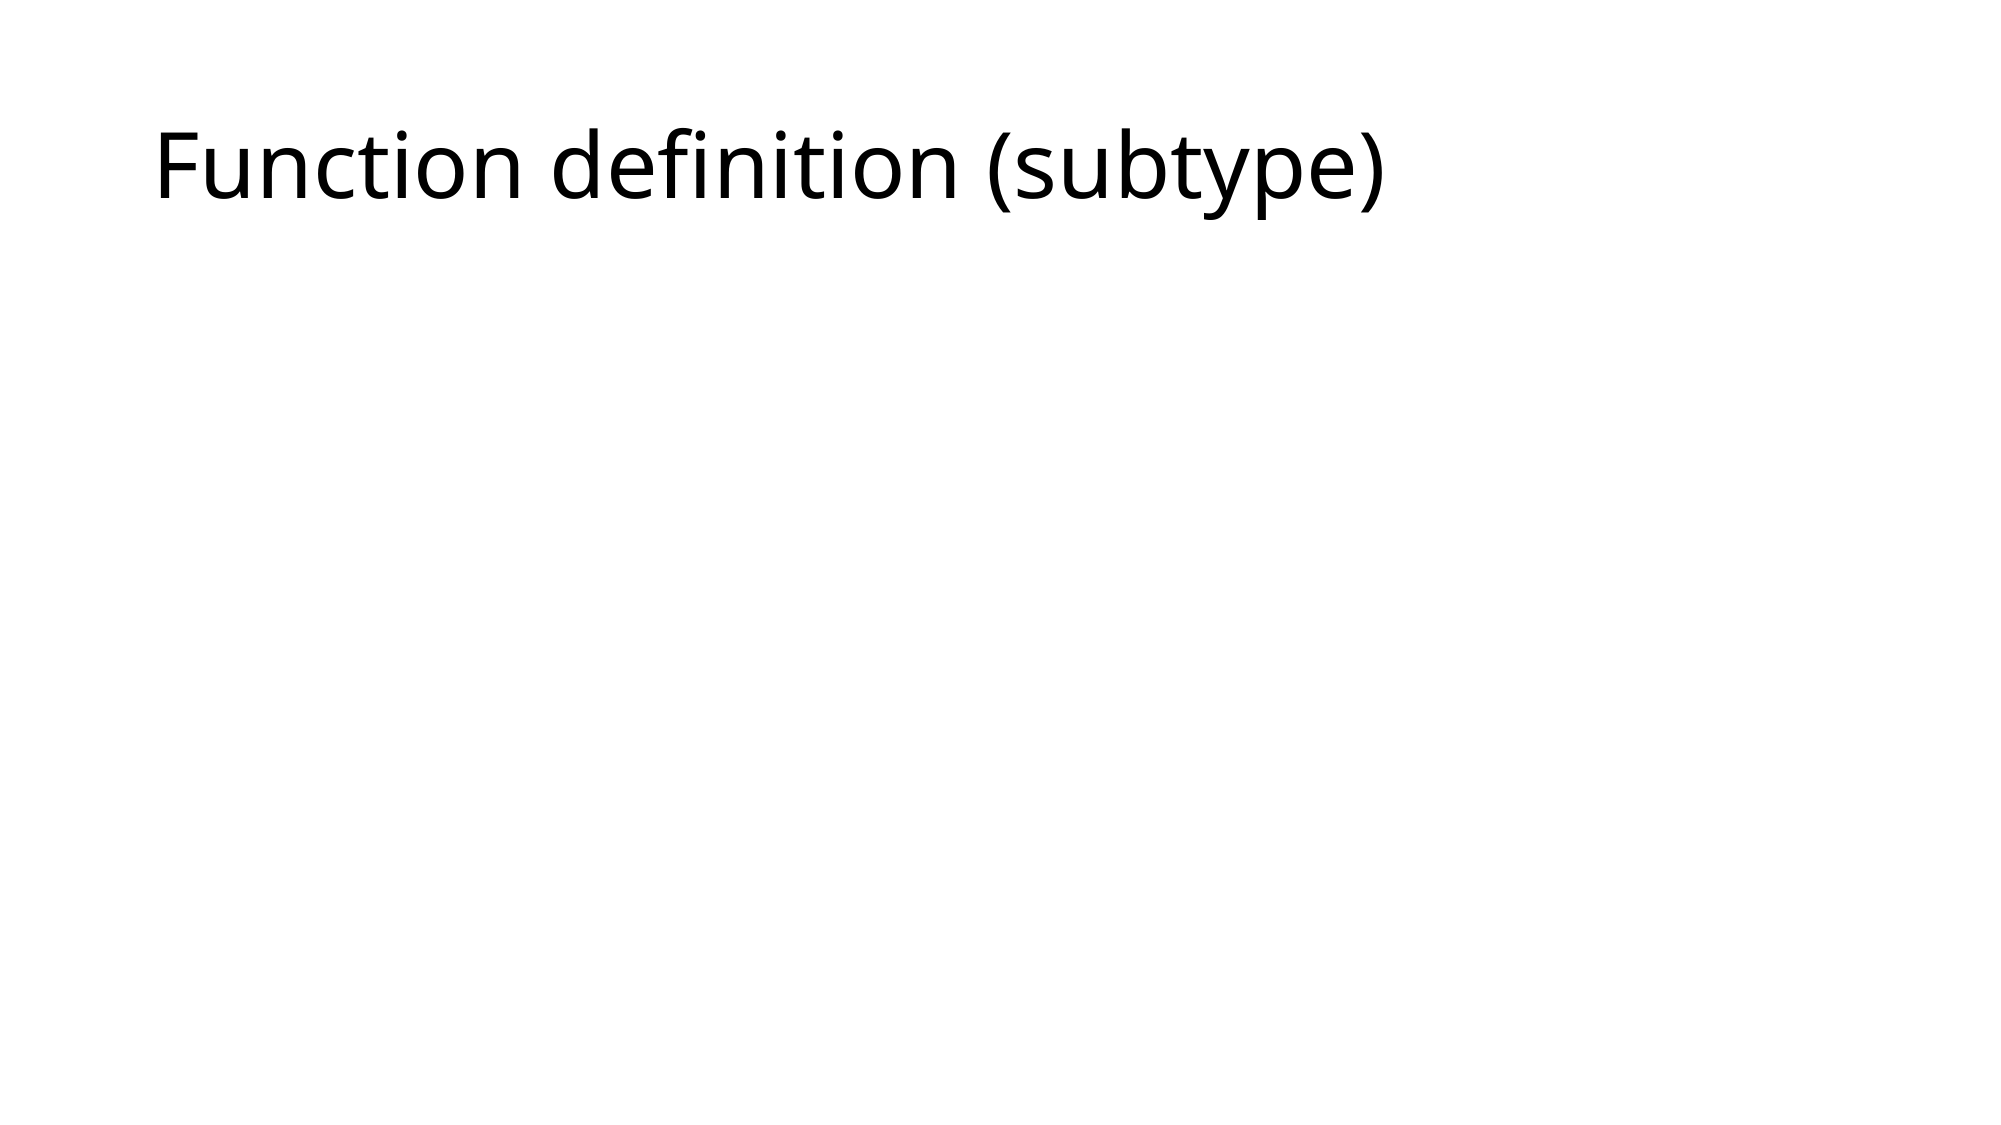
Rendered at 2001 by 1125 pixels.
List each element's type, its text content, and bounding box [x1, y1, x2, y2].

title Function definition (subtype) [137, 59, 1863, 278]
